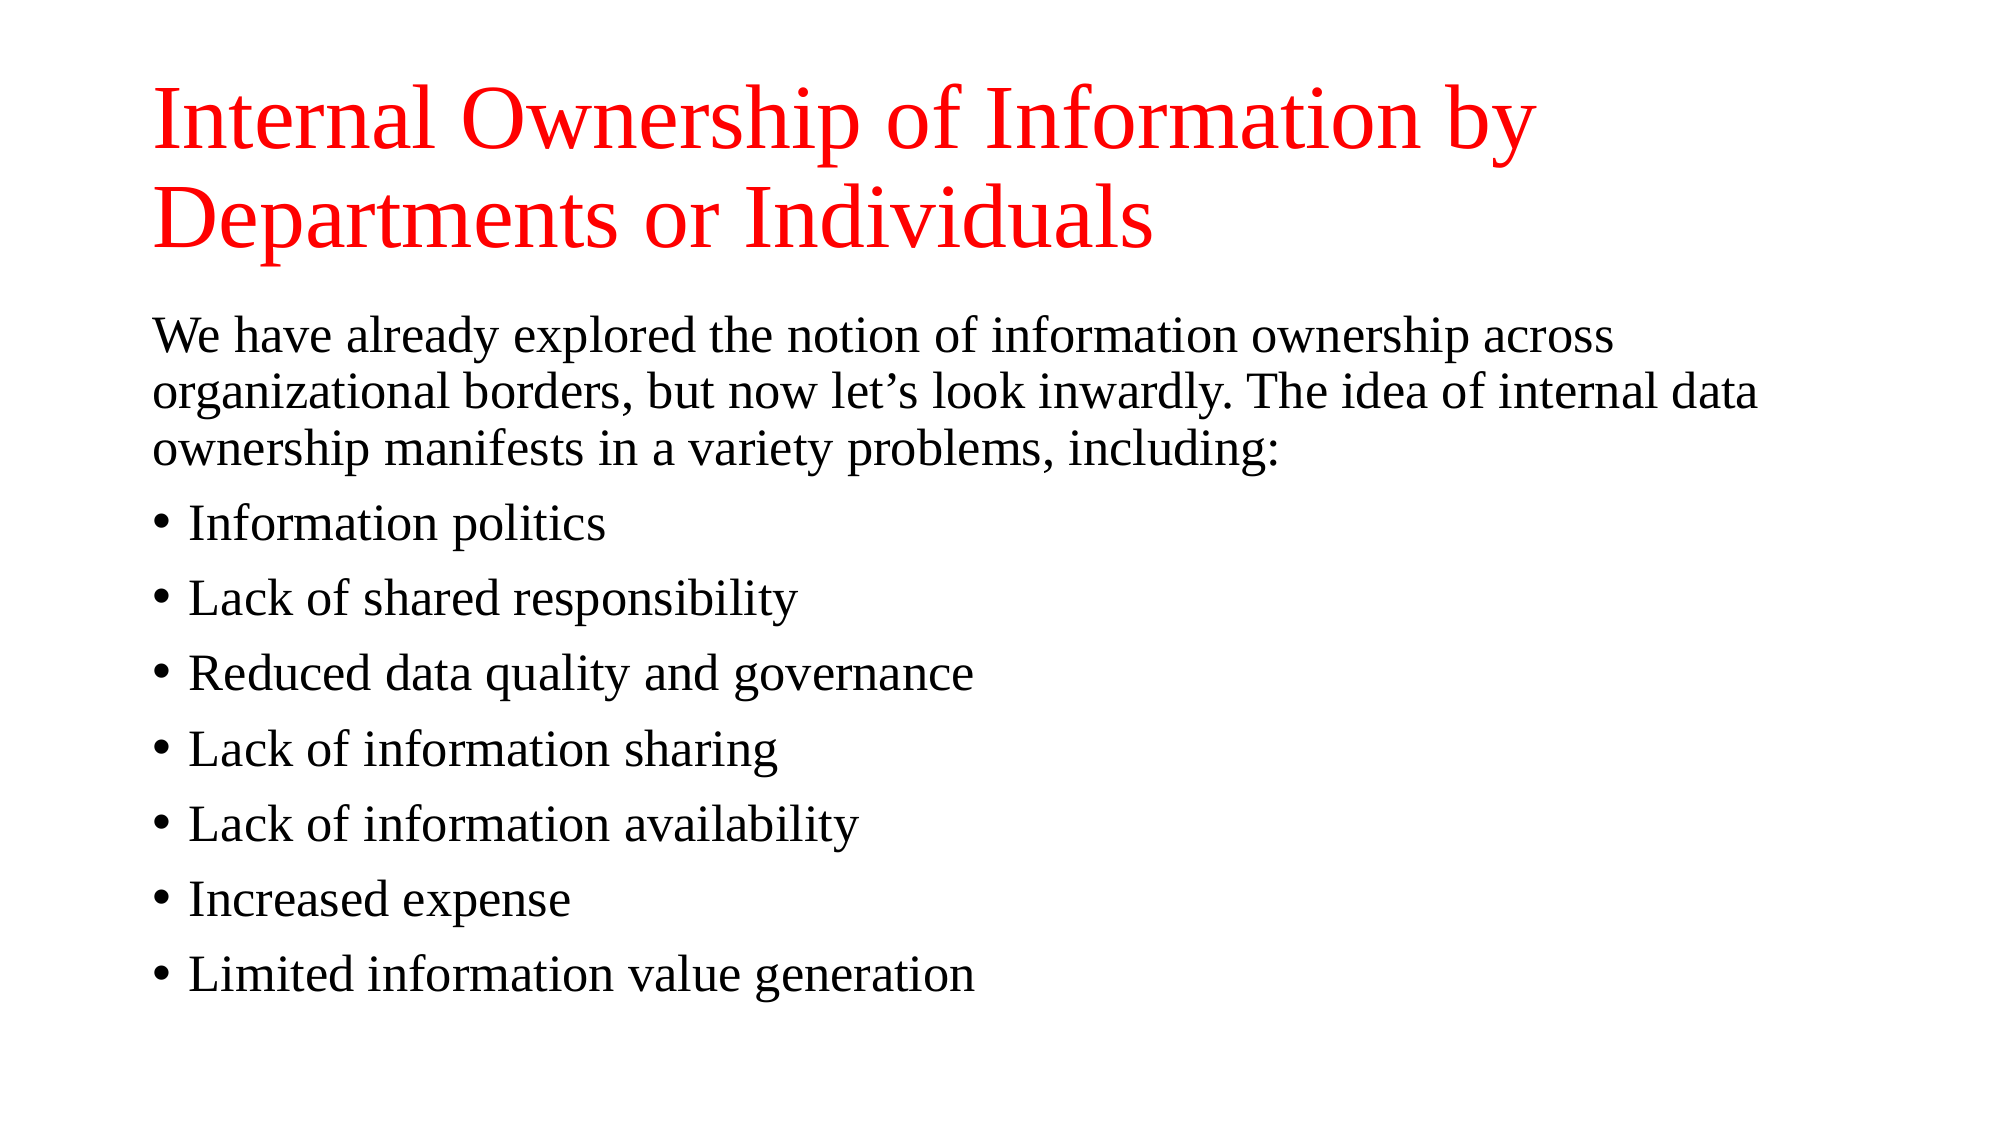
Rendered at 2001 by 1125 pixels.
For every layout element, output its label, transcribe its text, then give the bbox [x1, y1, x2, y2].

list We have already explored the notion of information ownership across organizational borders, but now let’s look inwardly. The idea of internal data ownership manifests in a variety problems, including: Information politics Lack of shared responsibility Reduced data quality and governance Lack of information sharing Lack of information availability Increased expense Limited information value generation [137, 299, 1863, 1014]
title Internal Ownership of Information by Departments or Individuals [137, 59, 1863, 278]
